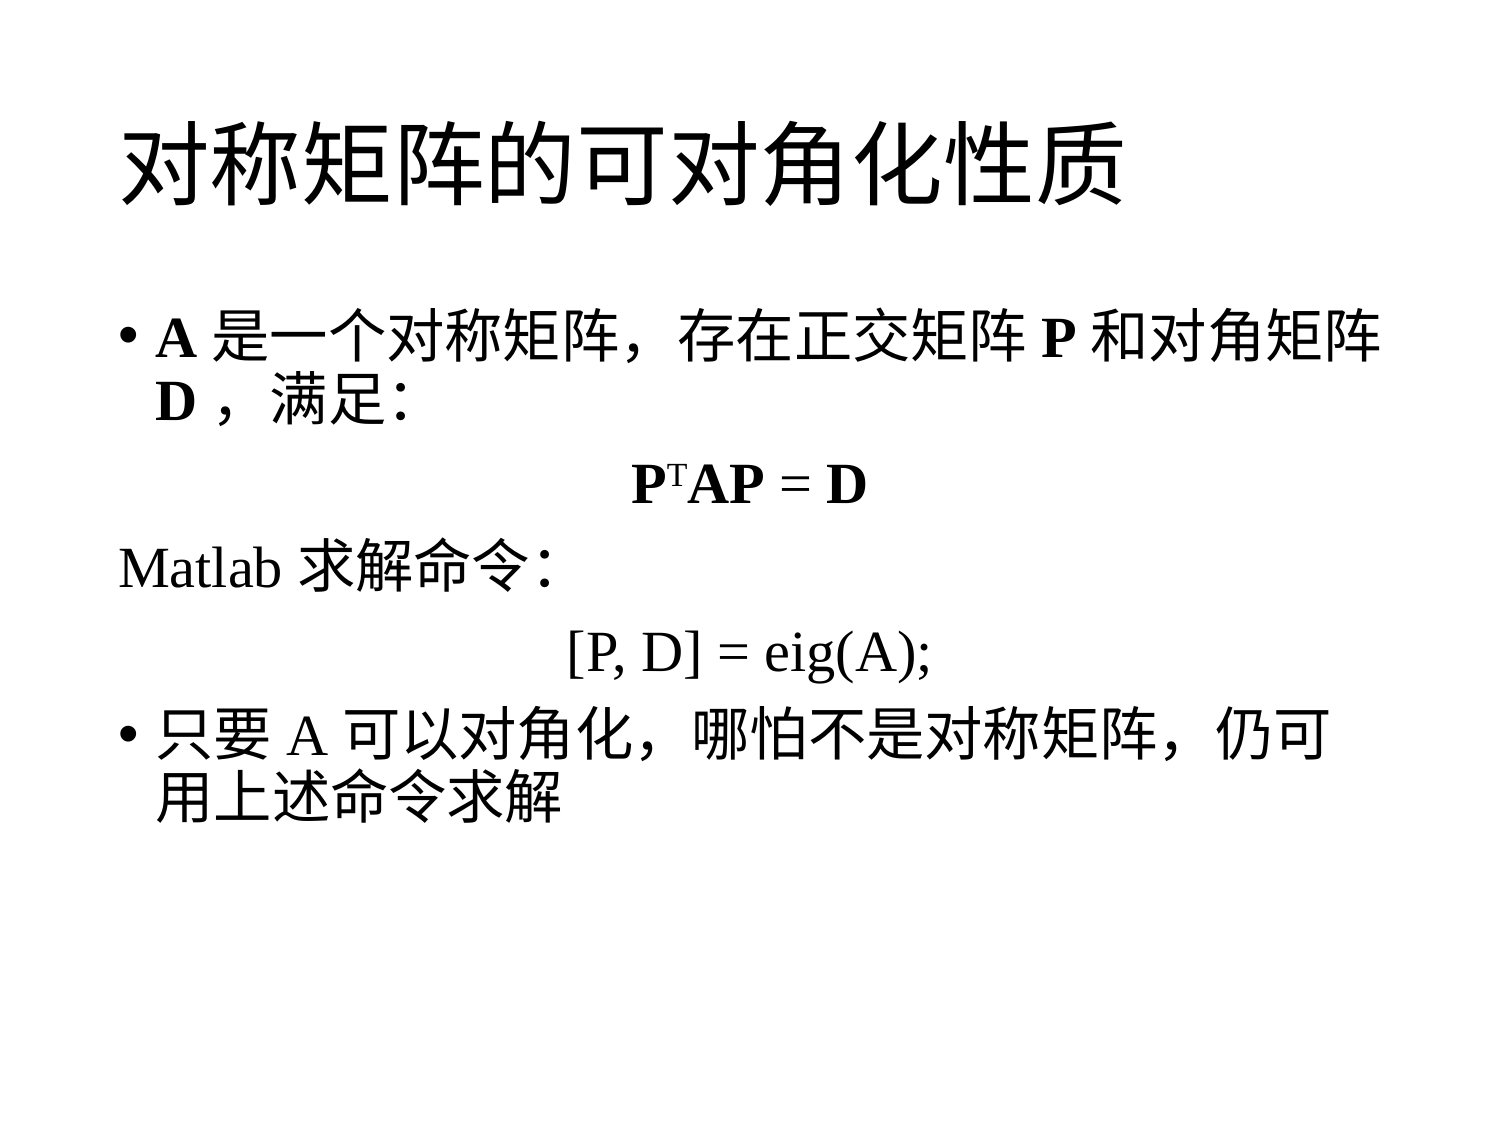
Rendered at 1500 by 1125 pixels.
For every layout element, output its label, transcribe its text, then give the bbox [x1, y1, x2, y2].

title 对称矩阵的可对角化性质 [103, 59, 1397, 278]
list A是一个对称矩阵，存在正交矩阵P和对角矩阵D，满足： PTAP = D Matlab求解命令： [P, D] = eig(A); 只要A可以对角化，哪怕不是对称矩阵，仍可用上述命令求解 [103, 299, 1397, 1014]
